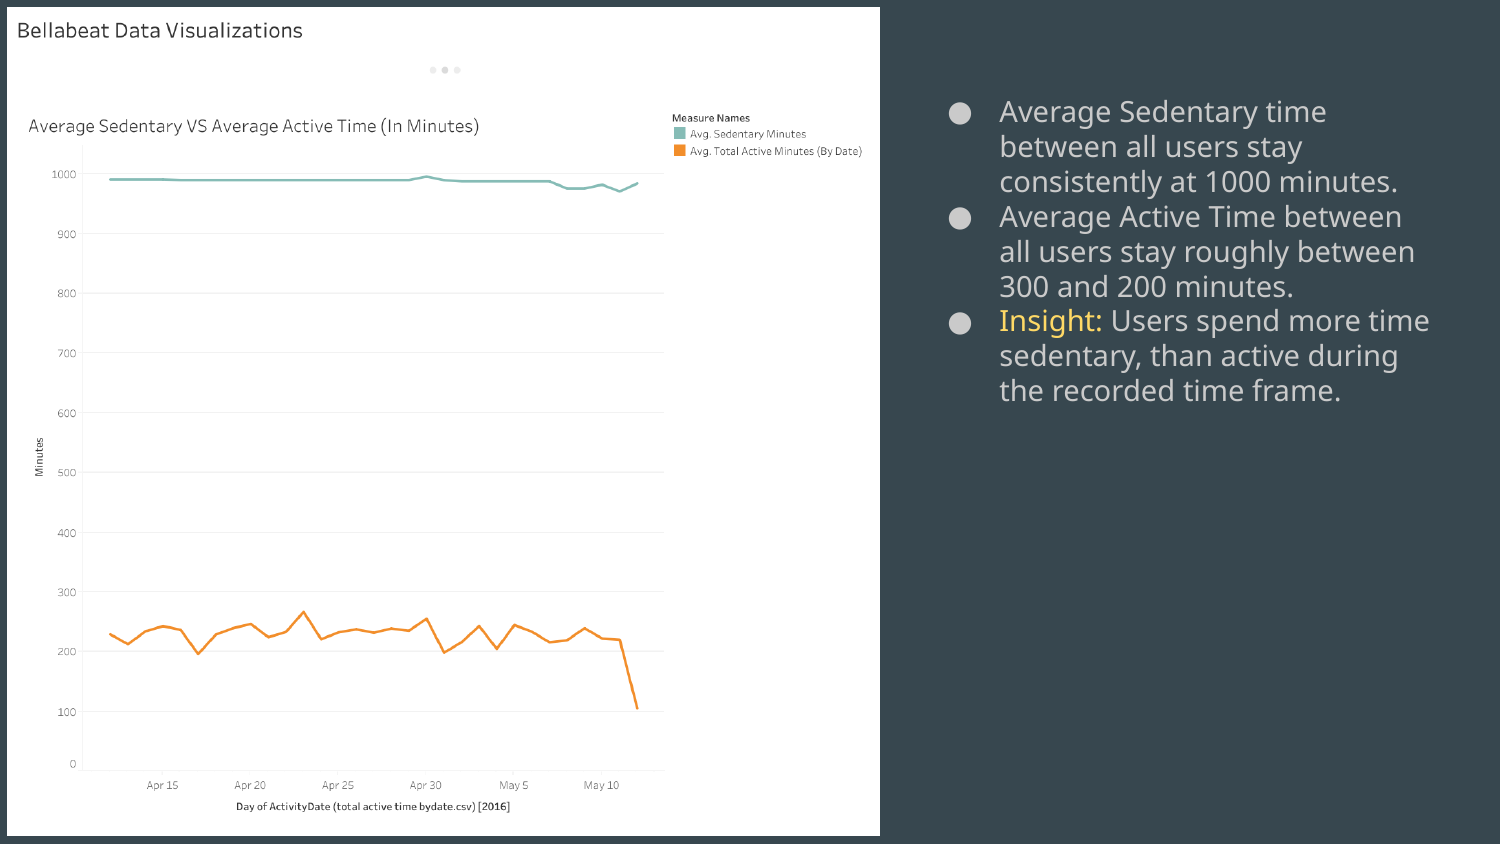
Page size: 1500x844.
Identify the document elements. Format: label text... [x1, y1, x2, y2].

picture [6, 7, 880, 836]
text_box Average Sedentary time between all users stay consistently at 1000 minutes. Average Active Time between all users stay roughly between 300 and 200 minutes. Insight: Users spend more time sedentary, than active during the recorded time frame. [909, 43, 1457, 442]
